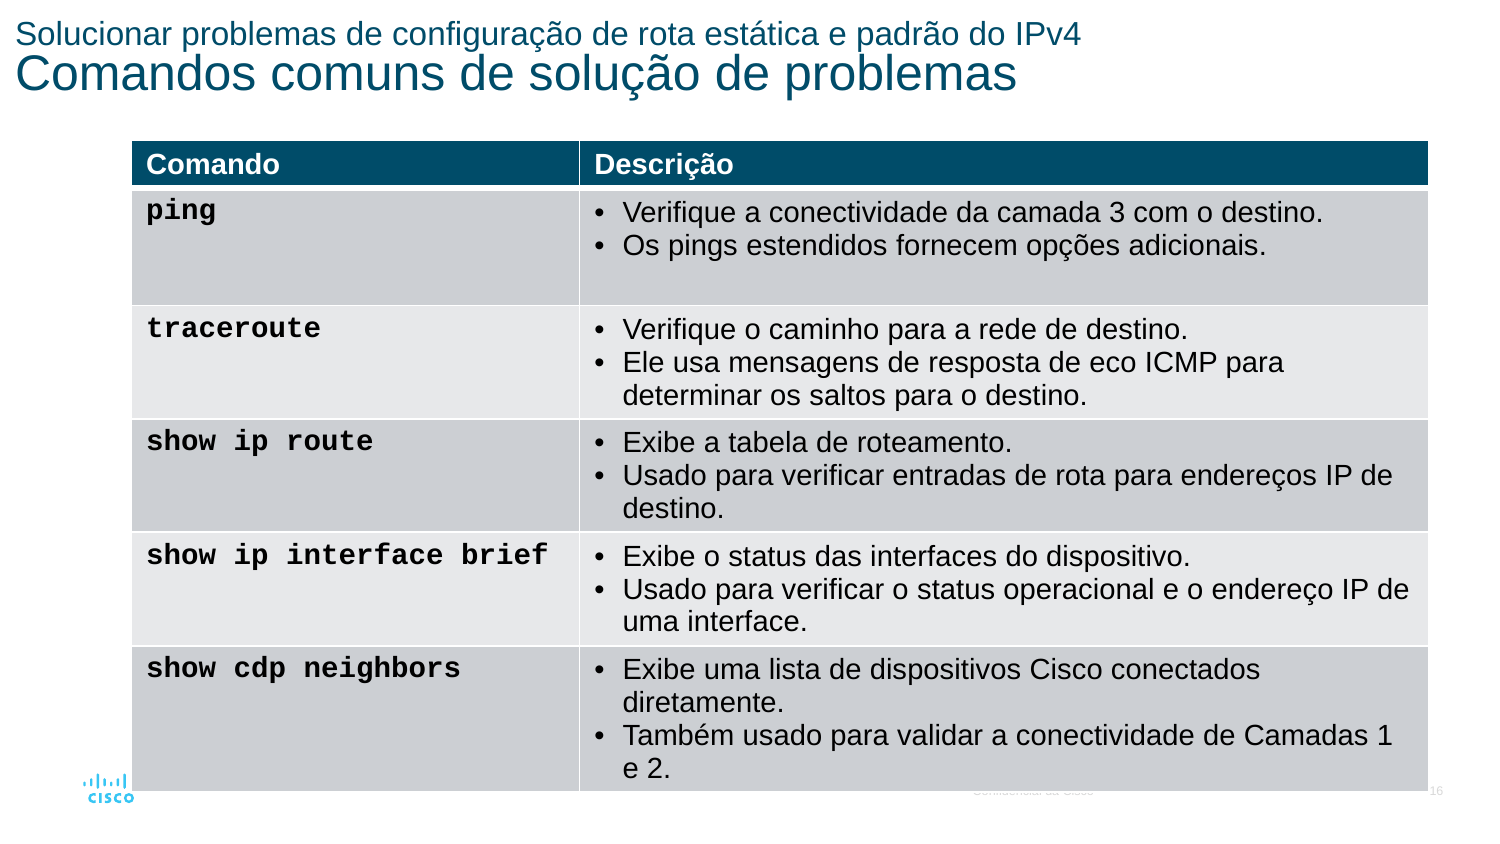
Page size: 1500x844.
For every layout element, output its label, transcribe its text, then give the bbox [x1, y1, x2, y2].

table_cell traceroute [132, 306, 579, 418]
table_cell show ip interface brief [132, 533, 579, 645]
title Solucionar problemas de configuração de rota estática e padrão do IPv4 Comandos comuns de solução de problemas [0, 0, 1369, 121]
table_cell show cdp neighbors [132, 647, 579, 791]
table_cell show ip route [132, 420, 579, 531]
table_cell Verifique a conectividade da camada 3 com o destino. Os pings estendidos fornecem opções adicionais. [580, 191, 1428, 305]
table_cell Exibe o status das interfaces do dispositivo. Usado para verificar o status operacional e o endereço IP de uma interface. [580, 533, 1428, 645]
table_header Descrição [580, 141, 1428, 185]
table_cell Exibe a tabela de roteamento. Usado para verificar entradas de rota para endereços IP de destino. [580, 420, 1428, 531]
table_cell ping [132, 191, 579, 305]
table_header Comando [132, 141, 579, 185]
table_cell Exibe uma lista de dispositivos Cisco conectados diretamente. Também usado para validar a conectividade de Camadas 1 e 2. [580, 647, 1428, 791]
table_cell Verifique o caminho para a rede de destino. Ele usa mensagens de resposta de eco ICMP para determinar os saltos para o destino. [580, 306, 1428, 418]
